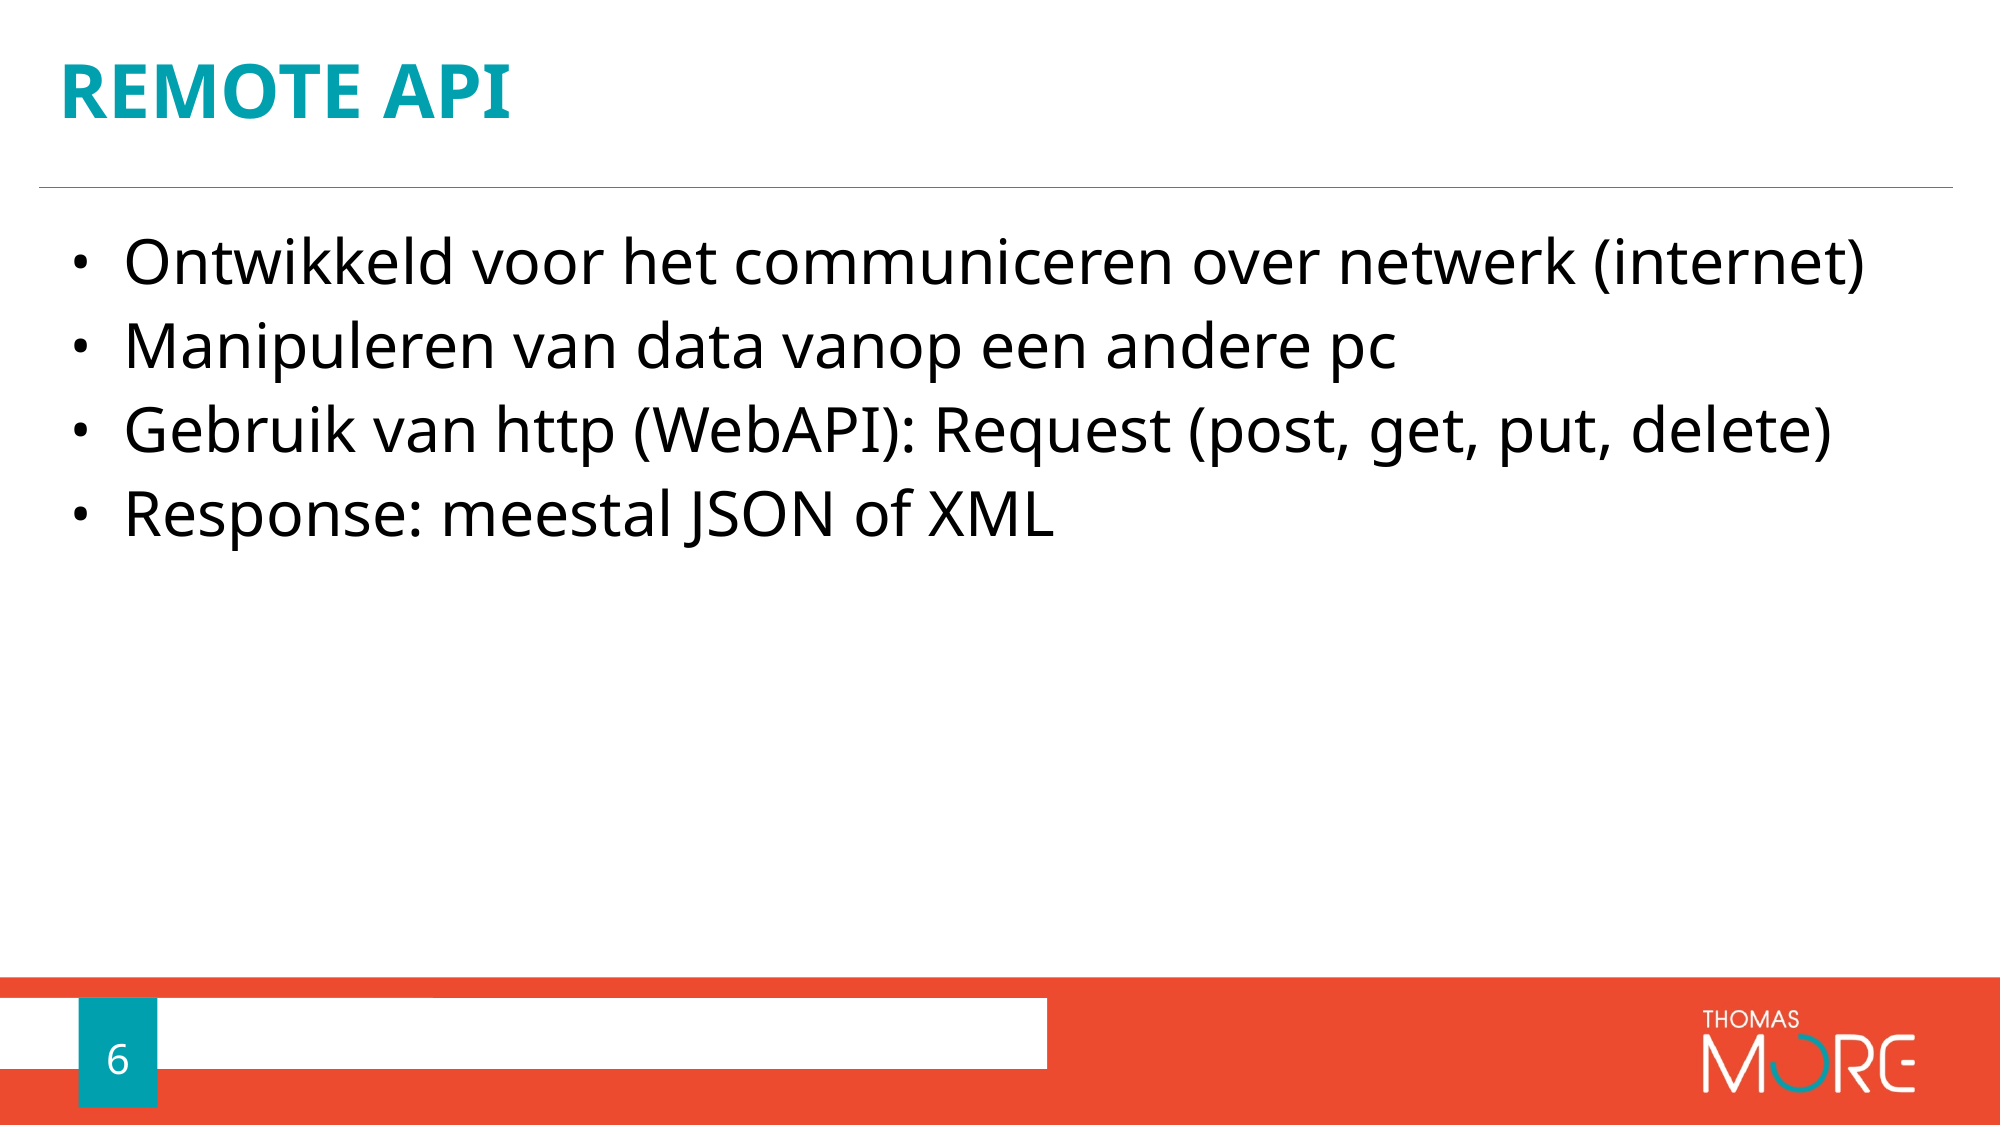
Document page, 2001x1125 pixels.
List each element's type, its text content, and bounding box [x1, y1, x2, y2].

list Ontwikkeld voor het communiceren over netwerk (internet) Manipuleren van data vanop een andere pc Gebruik van http (WebAPI): Request (post, get, put, delete) Response: meestal JSON of XML [0, 188, 2000, 916]
title Remote api [0, 0, 2000, 188]
slide_number 6 [78, 998, 158, 1108]
footer [165, 998, 1048, 1069]
picture [1673, 980, 1944, 1122]
